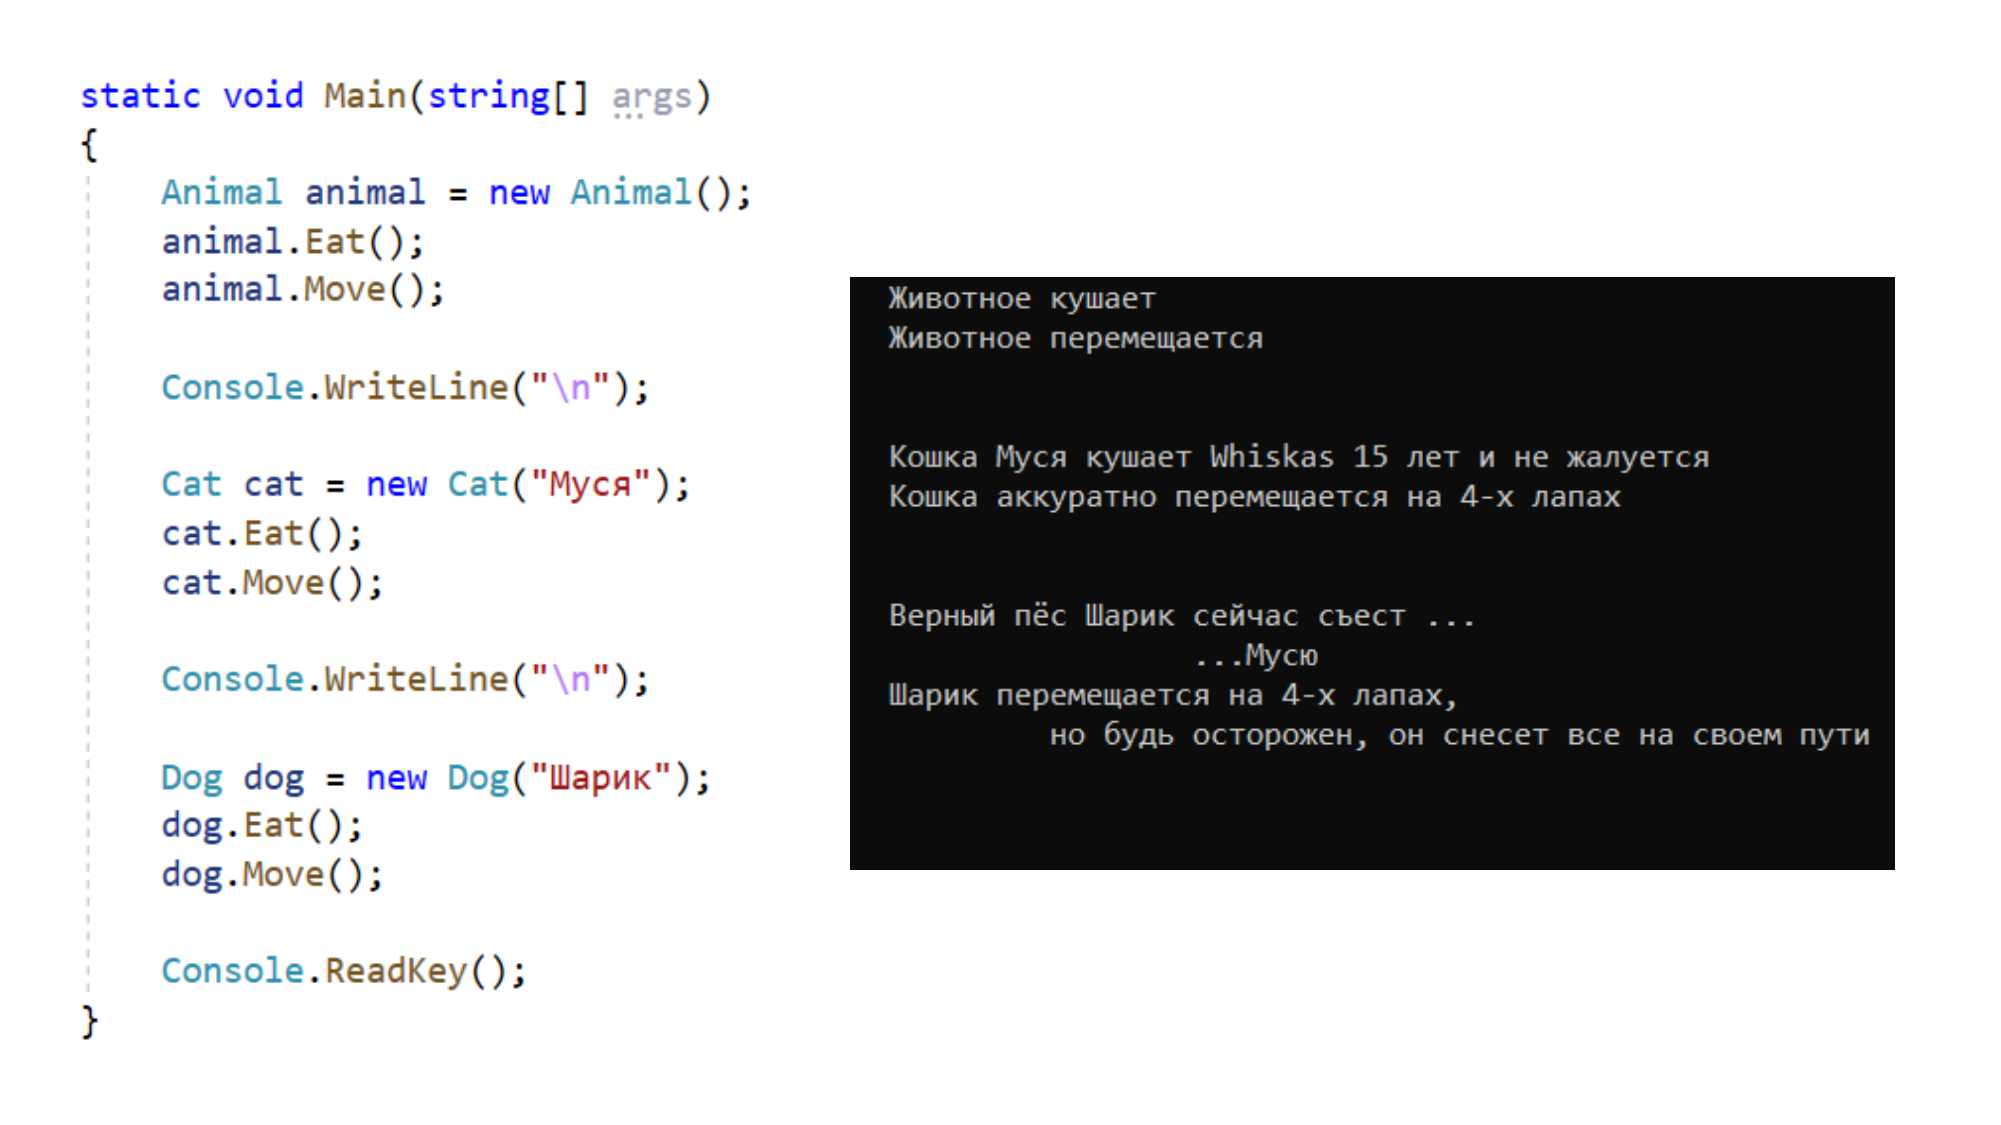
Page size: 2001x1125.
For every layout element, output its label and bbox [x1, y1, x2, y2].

picture [73, 72, 766, 1053]
picture [850, 277, 1895, 870]
